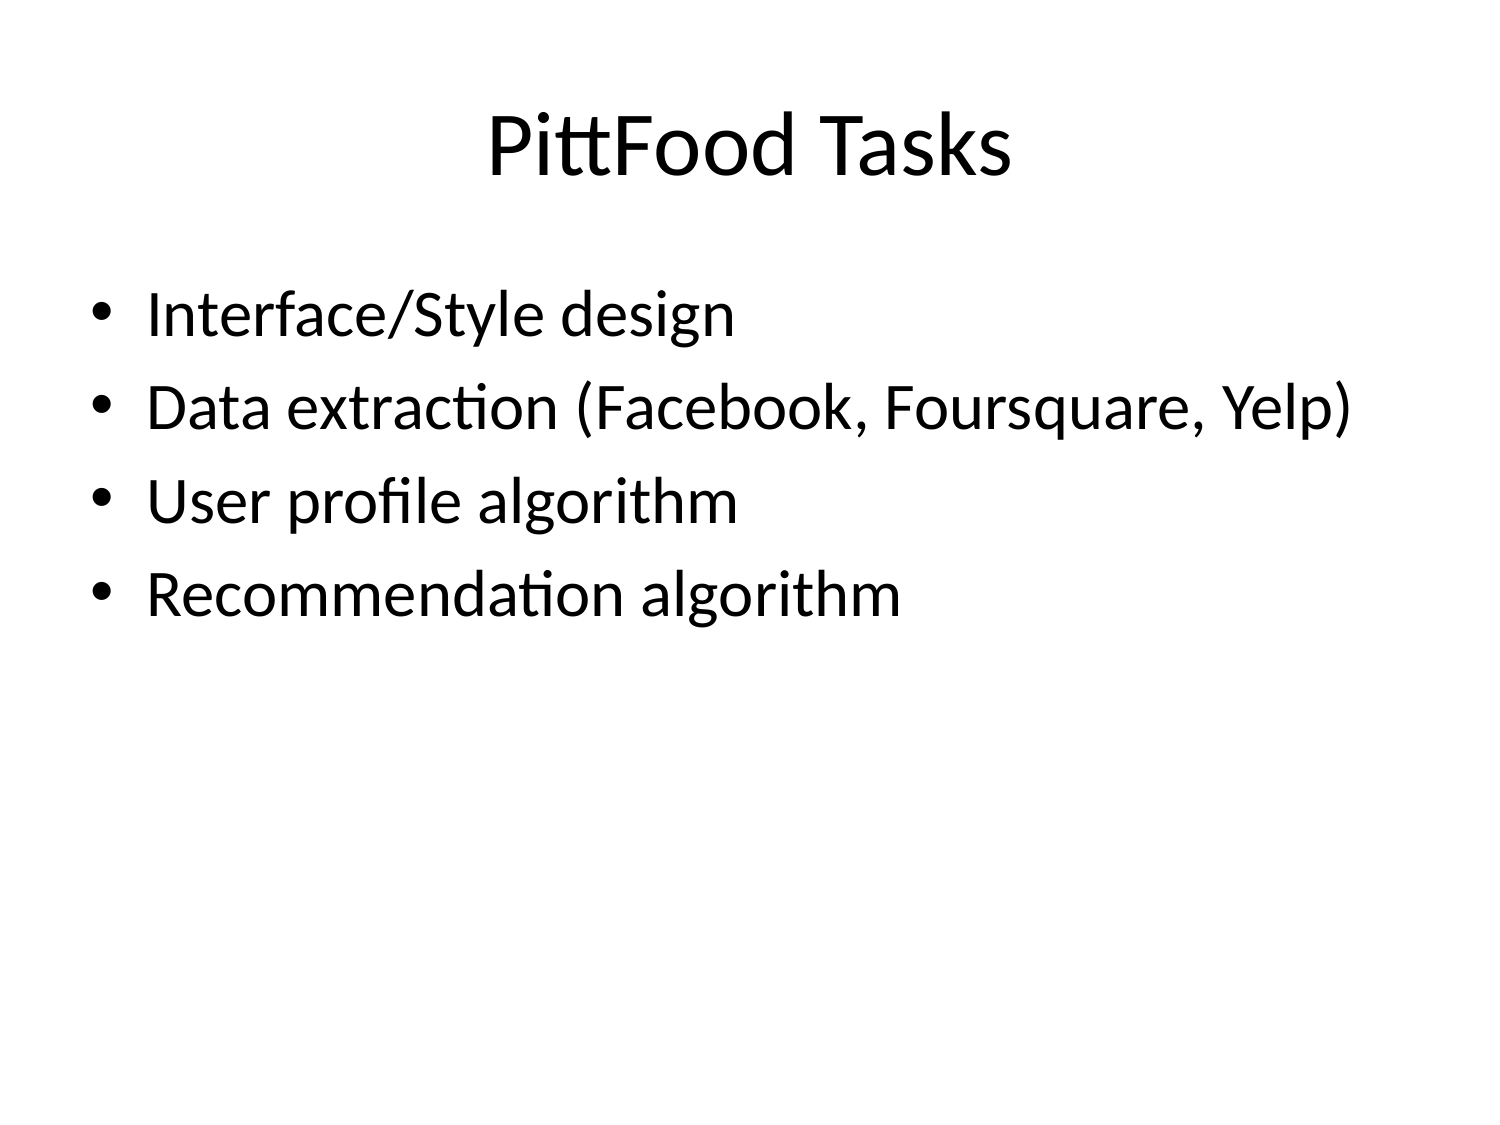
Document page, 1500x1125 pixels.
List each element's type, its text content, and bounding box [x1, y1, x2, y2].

list Interface/Style design Data extraction (Facebook, Foursquare, Yelp) User profile algorithm Recommendation algorithm [75, 262, 1425, 1005]
title PittFood Tasks [75, 45, 1425, 233]
